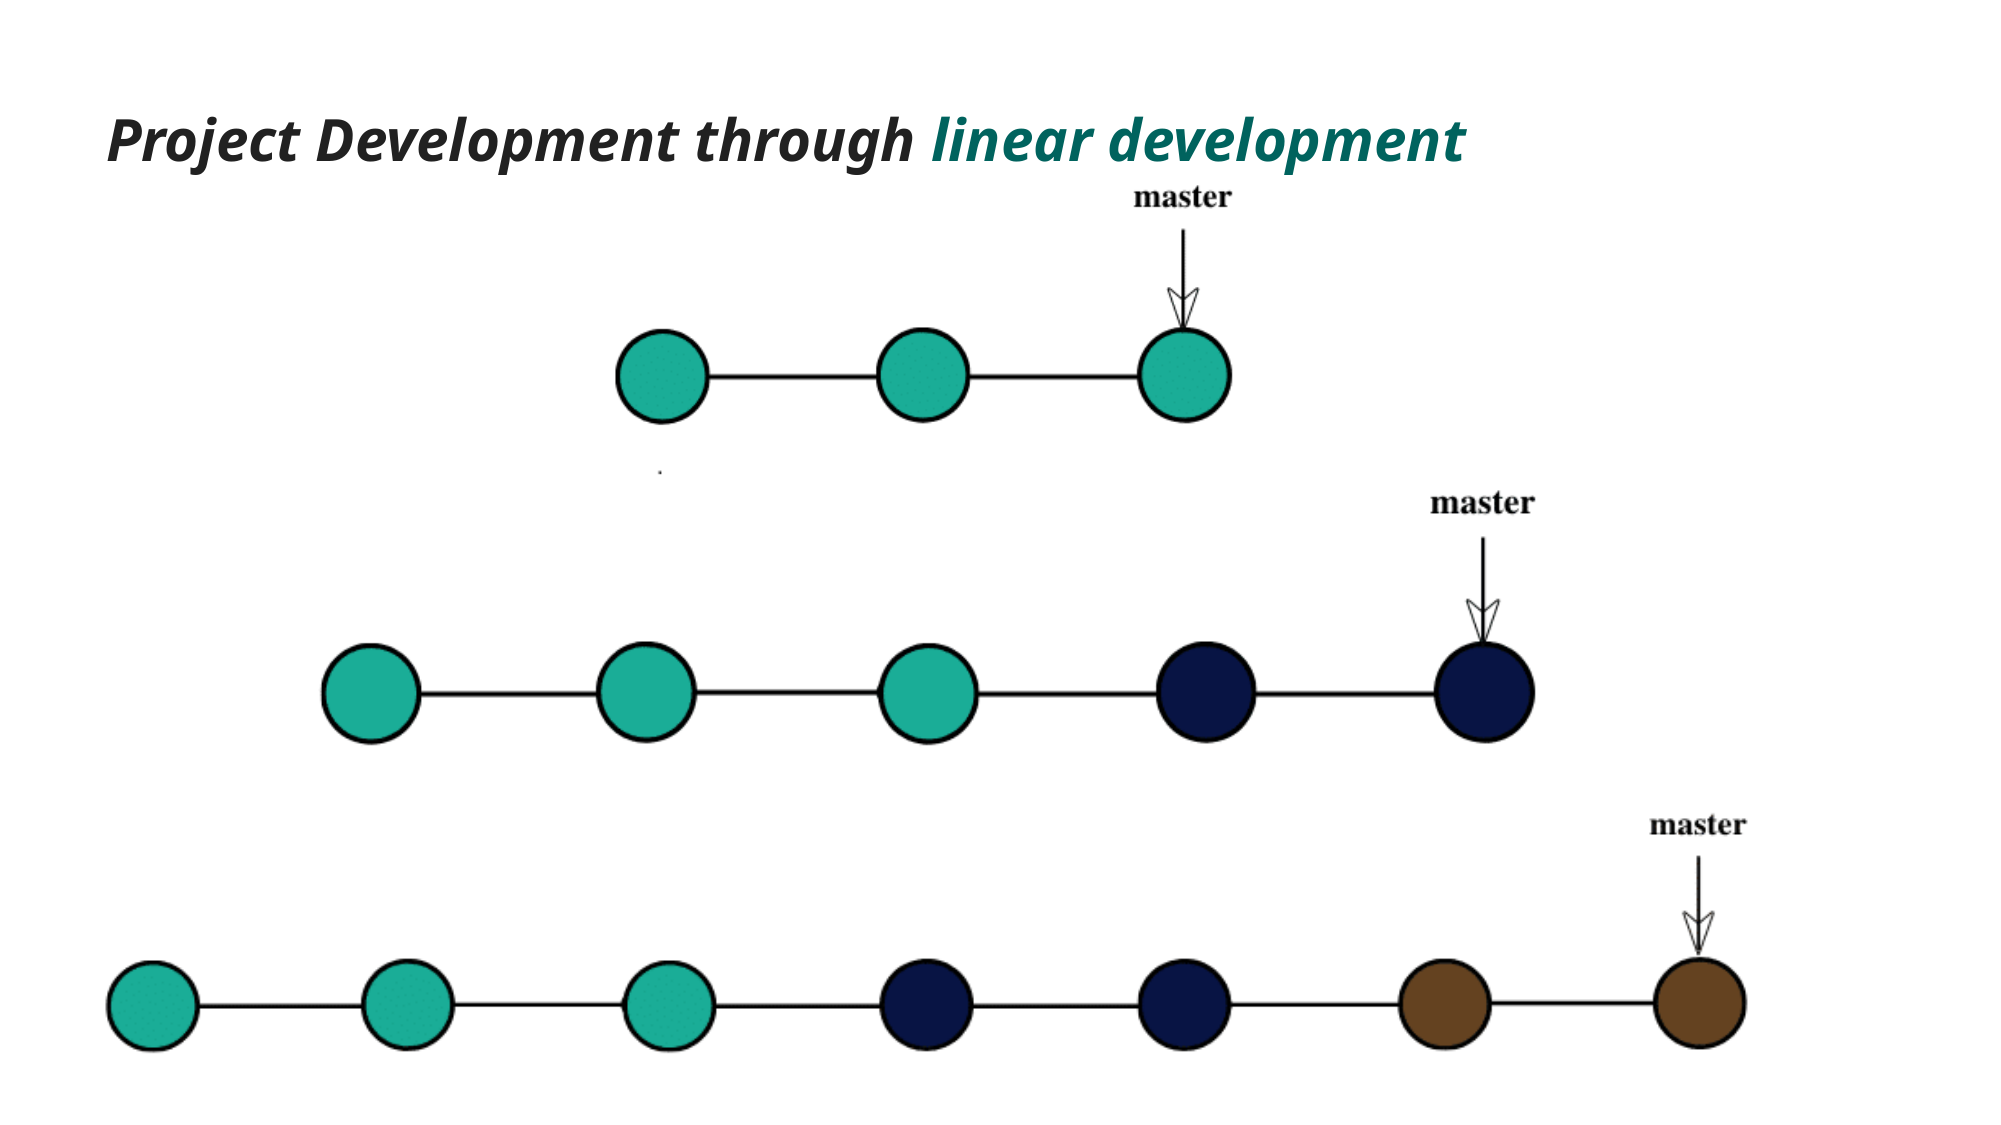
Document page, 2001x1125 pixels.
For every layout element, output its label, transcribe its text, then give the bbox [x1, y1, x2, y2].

text_box Project Development through linear development [91, 95, 1957, 251]
picture [304, 150, 1555, 771]
picture [97, 810, 1764, 1088]
